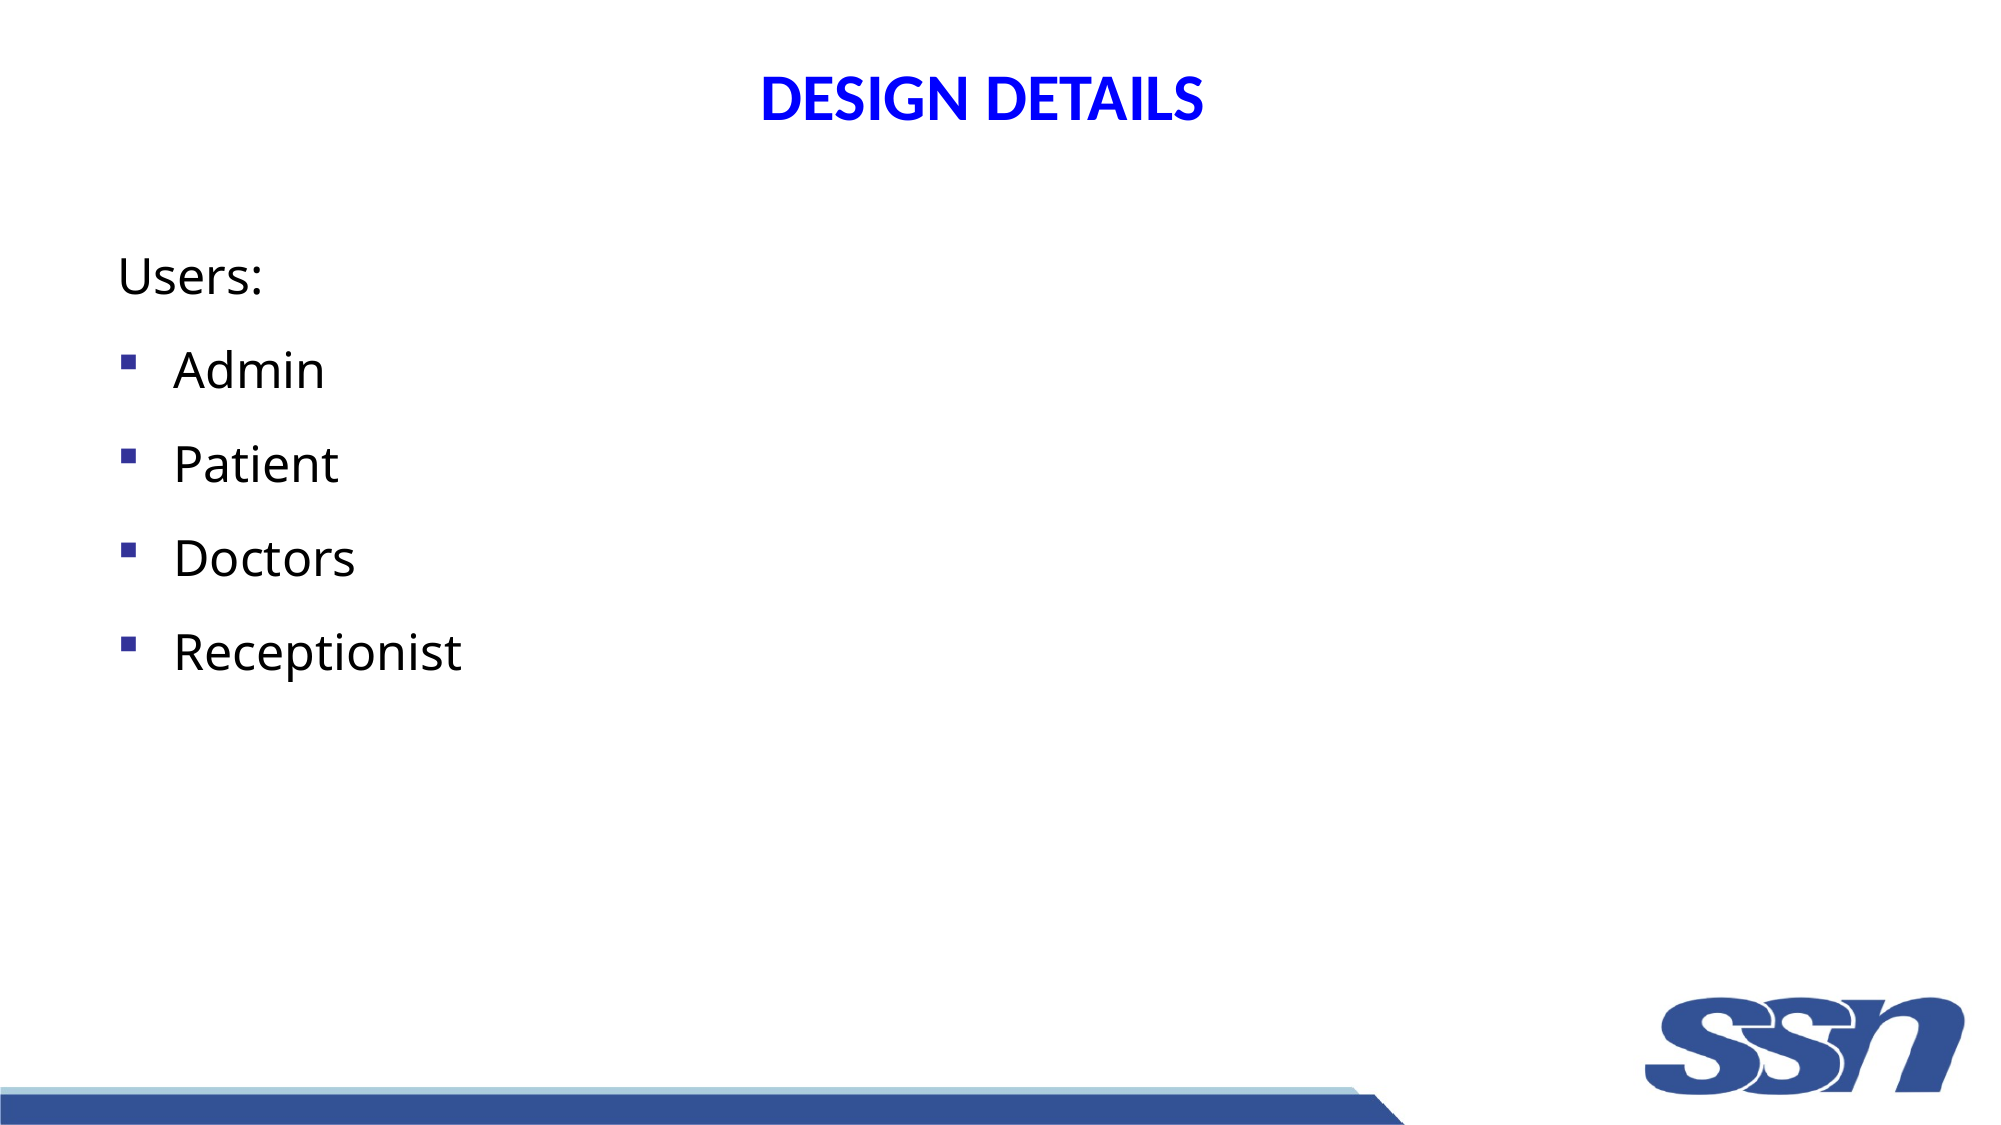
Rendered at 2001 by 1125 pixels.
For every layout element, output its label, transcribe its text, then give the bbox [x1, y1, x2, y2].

title DESIGN DETAILS [83, 37, 1884, 150]
picture [0, 962, 1467, 1125]
picture [1625, 986, 1992, 1125]
list Users: Admin Patient Doctors Receptionist [99, 212, 1900, 1005]
